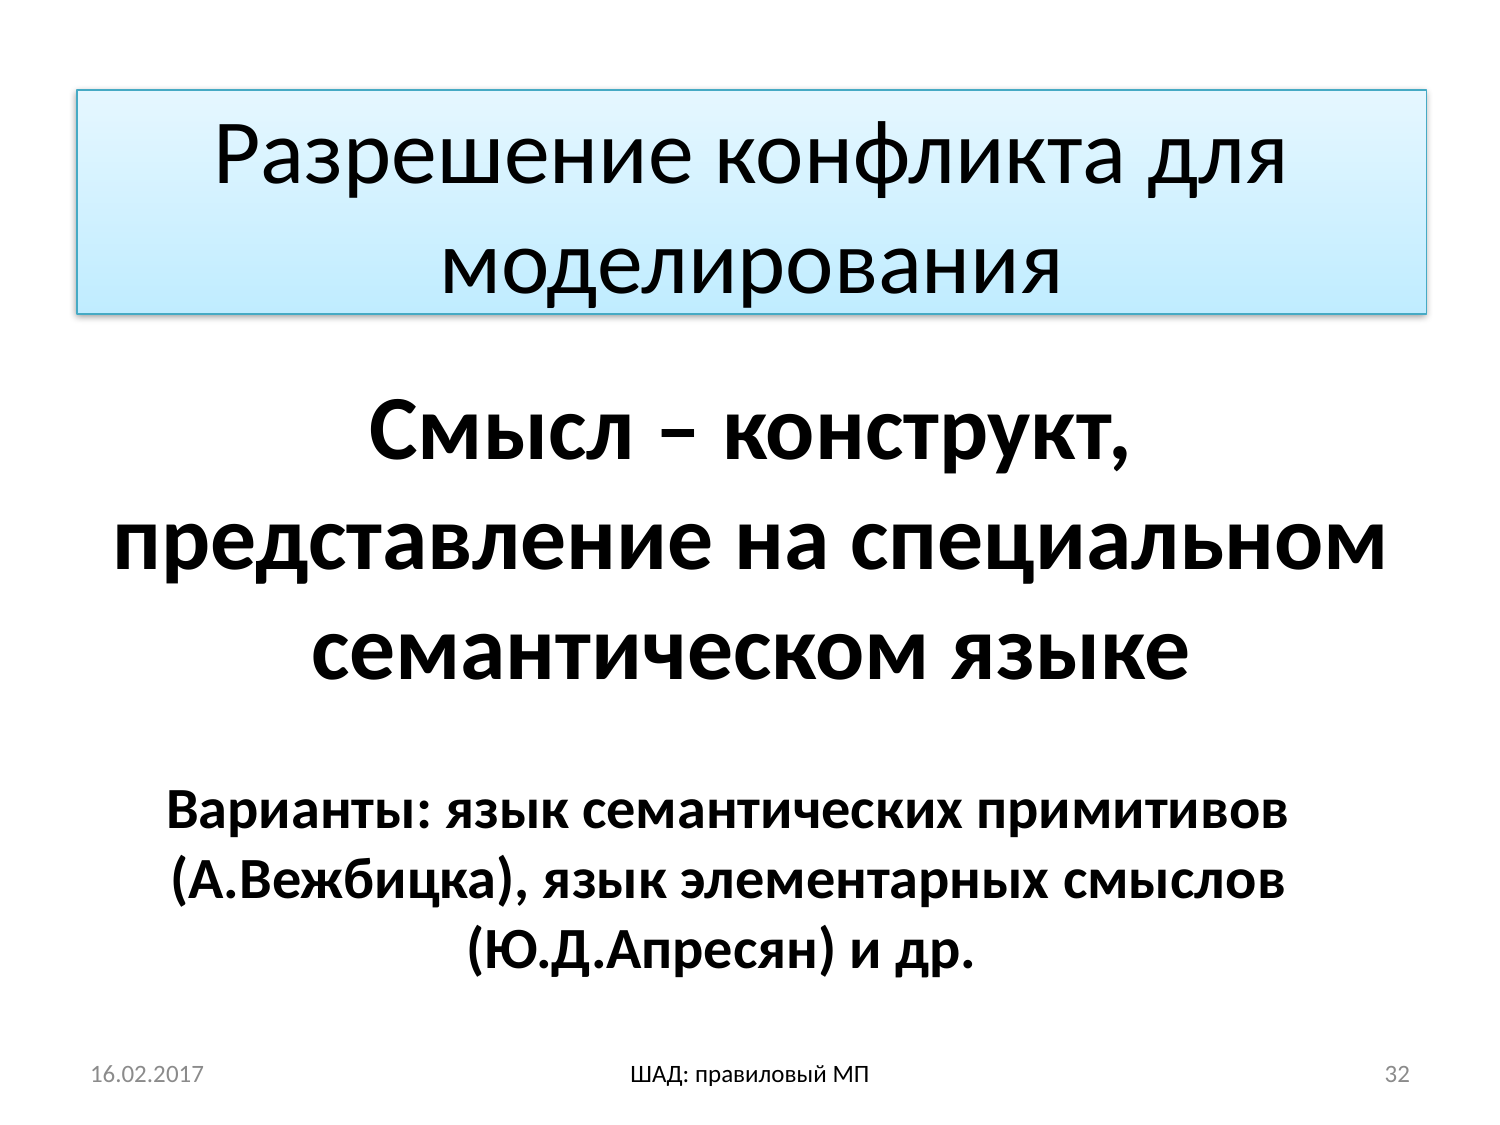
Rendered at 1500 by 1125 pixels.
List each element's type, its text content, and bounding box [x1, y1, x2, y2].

text_box Варианты: язык семантических примитивов (А.Вежбицка), язык элементарных смыслов (Ю.Д.Апресян) и др. [53, 716, 1403, 1035]
title Смысл – конструкт, представление на специальном семантическом языке [76, 349, 1427, 716]
footer ШАД: правиловый МП [512, 1042, 988, 1103]
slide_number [75, 1042, 425, 1103]
slide_number 32 [1074, 1042, 1425, 1103]
text_box Разрешение конфликта для моделирования [76, 89, 1427, 315]
